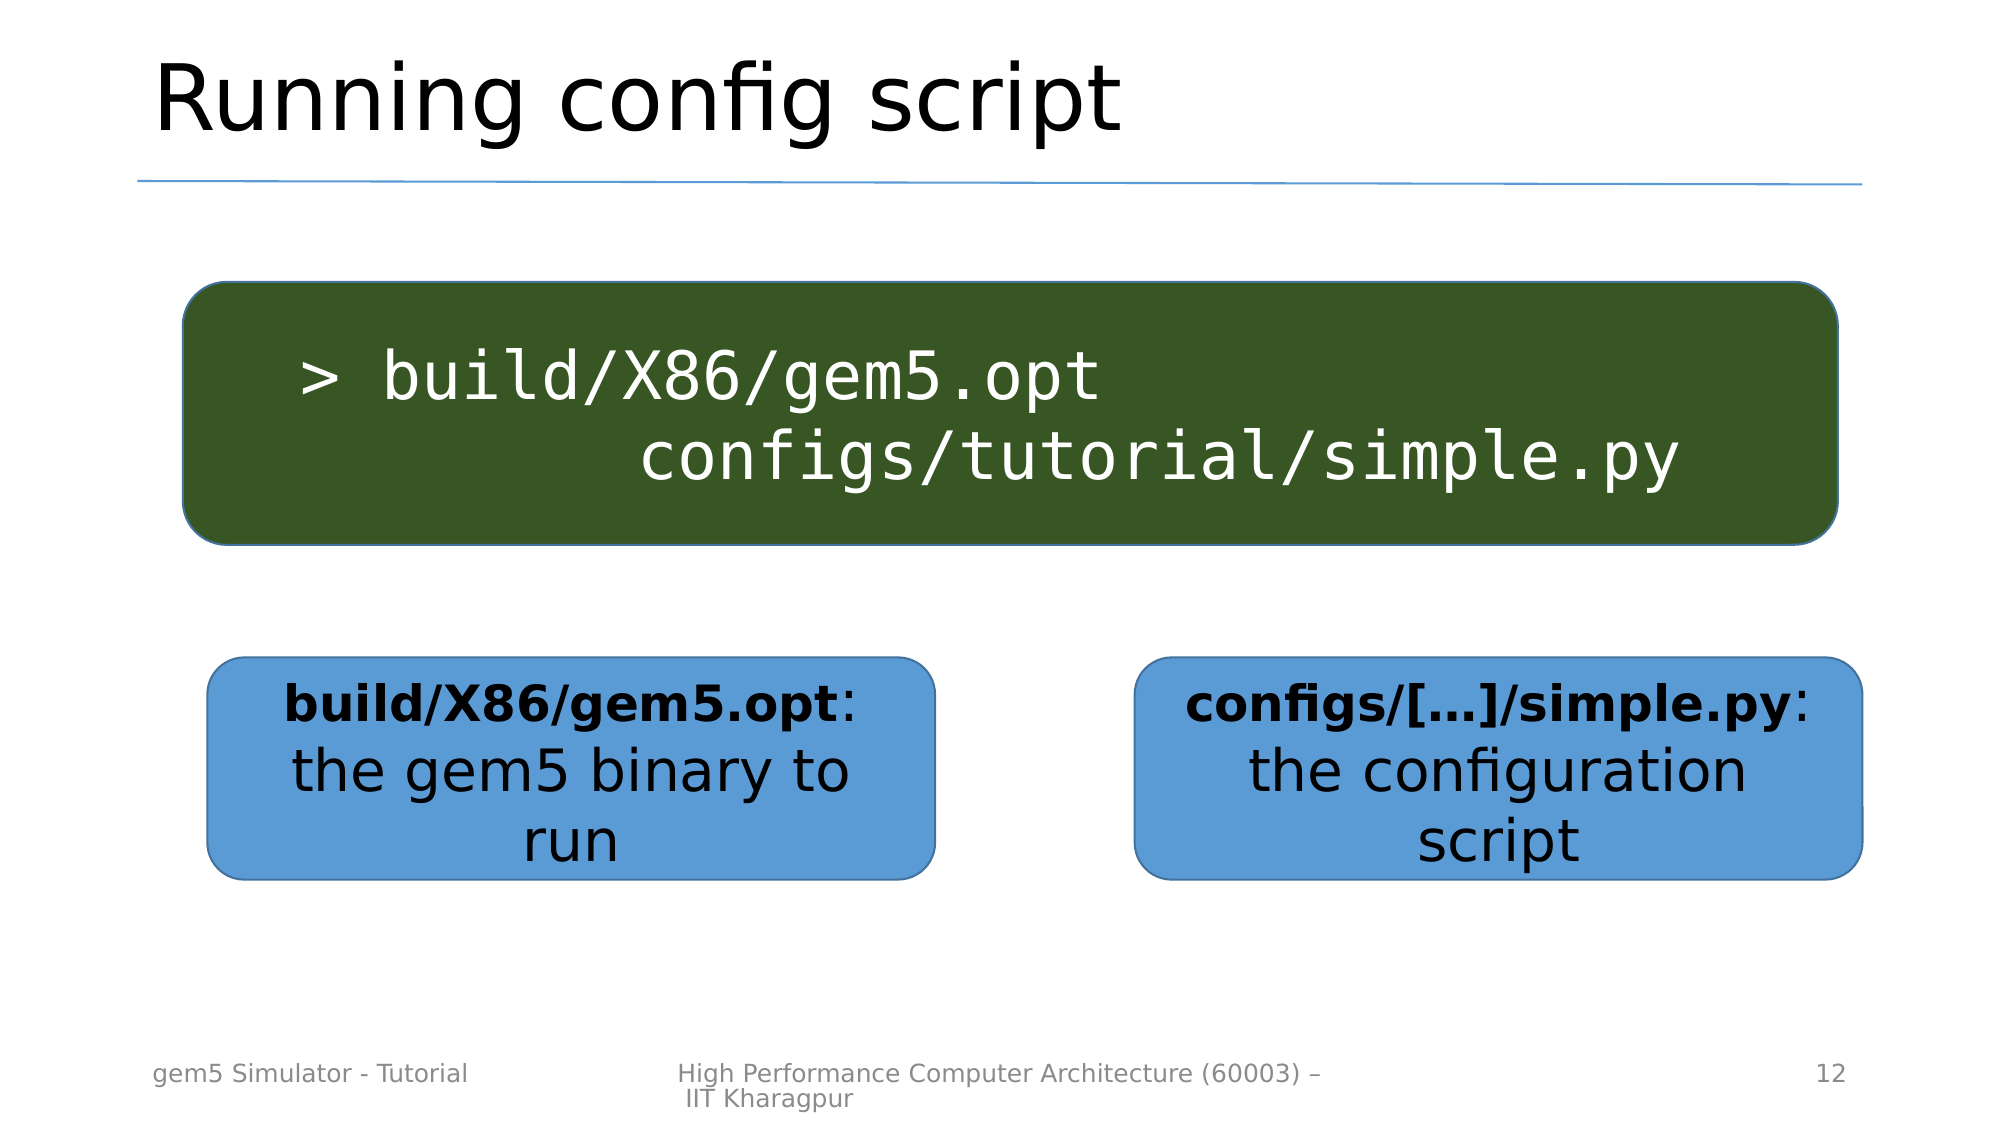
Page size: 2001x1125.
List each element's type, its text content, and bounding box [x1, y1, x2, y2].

slide_number gem5 Simulator - Tutorial [137, 1042, 588, 1103]
footer High Performance Computer Architecture (60003) – IIT Kharagpur [662, 1042, 1338, 1103]
text_box configs/[…]/simple.py: the configuration script [1133, 656, 1864, 881]
text_box build/X86/gem5.opt: the gem5 binary to run [206, 656, 937, 881]
text_box > build/X86/gem5.opt configs/tutorial/simple.py [181, 280, 1839, 546]
title Running config script [137, 38, 1863, 164]
slide_number 12 [1412, 1042, 1863, 1103]
